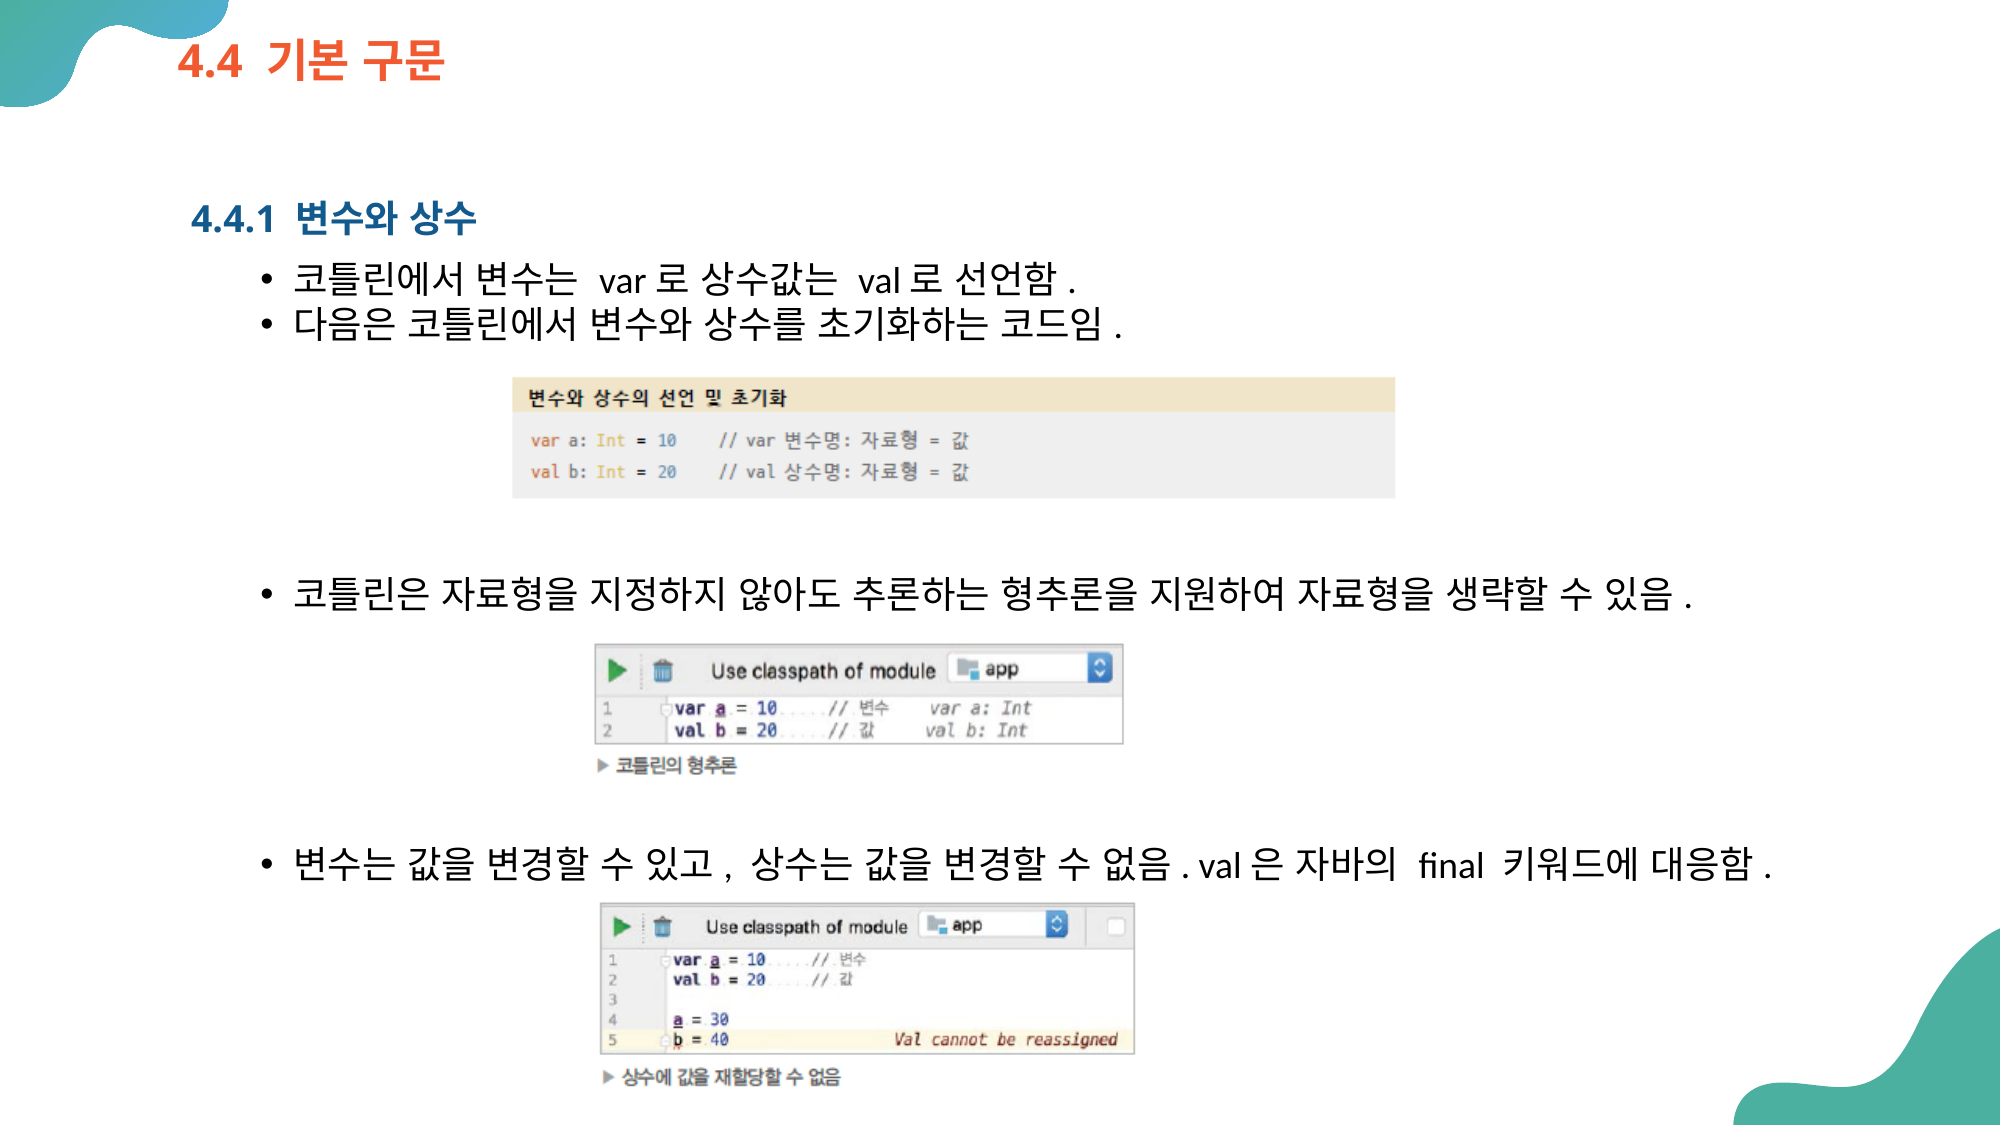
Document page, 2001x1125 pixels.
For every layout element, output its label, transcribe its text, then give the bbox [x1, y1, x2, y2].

picture [497, 368, 1408, 516]
text_box 4.4.1 변수와 상수 [176, 187, 494, 248]
picture [576, 636, 1171, 789]
text_box 코틀린에서 변수는 var로 상수값는 val로 선언함. 다음은 코틀린에서 변수와 상수를 초기화하는 코드임. 코틀린은 자료형을 지정하지 않아도 추론하는 형추론을 지원하여 자료형을 생략할 수 있음. 변수는 값을 변경할 수 있고, 상수는 값을 변경할 수 없음. val은 자바의 final 키워드에 대응함. [245, 248, 1870, 894]
picture [594, 895, 1140, 1102]
text_box 4.4 기본 구문 [162, 24, 2000, 95]
